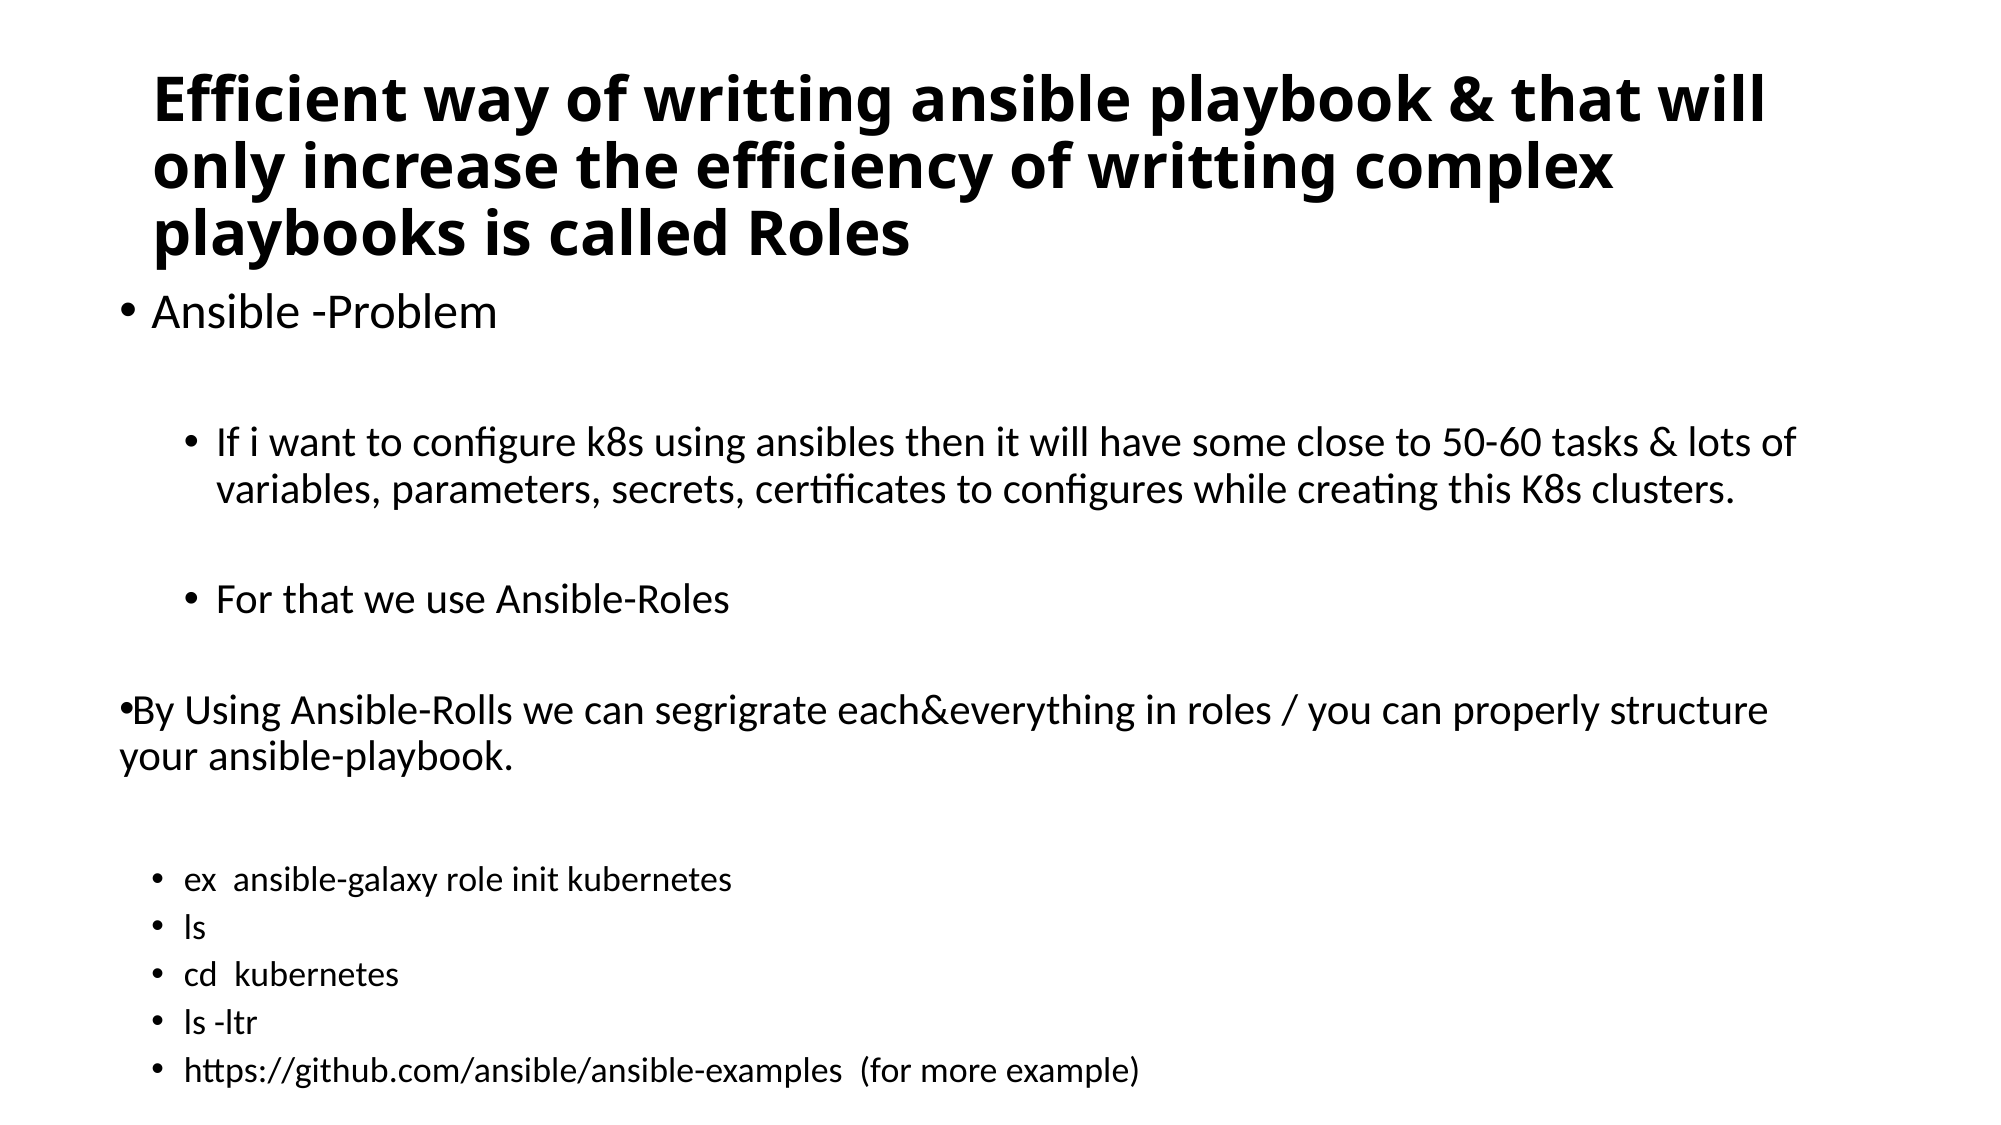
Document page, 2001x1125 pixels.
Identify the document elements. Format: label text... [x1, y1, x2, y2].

title Efficient way of writting ansible playbook & that will only increase the efficiency of writting complex playbooks is called Roles [137, 59, 1863, 277]
list Ansible -Problem If i want to configure k8s using ansibles then it will have some close to 50-60 tasks & lots of variables, parameters, secrets, certificates to configures while creating this K8s clusters. For that we use Ansible-Roles By Using Ansible-Rolls we can segrigrate each&everything in roles / you can properly structure your ansible-playbook. ex ansible-galaxy role init kubernetes ls cd kubernetes ls -ltr https://github.com/ansible/ansible-examples (for more example) [104, 277, 1863, 1111]
